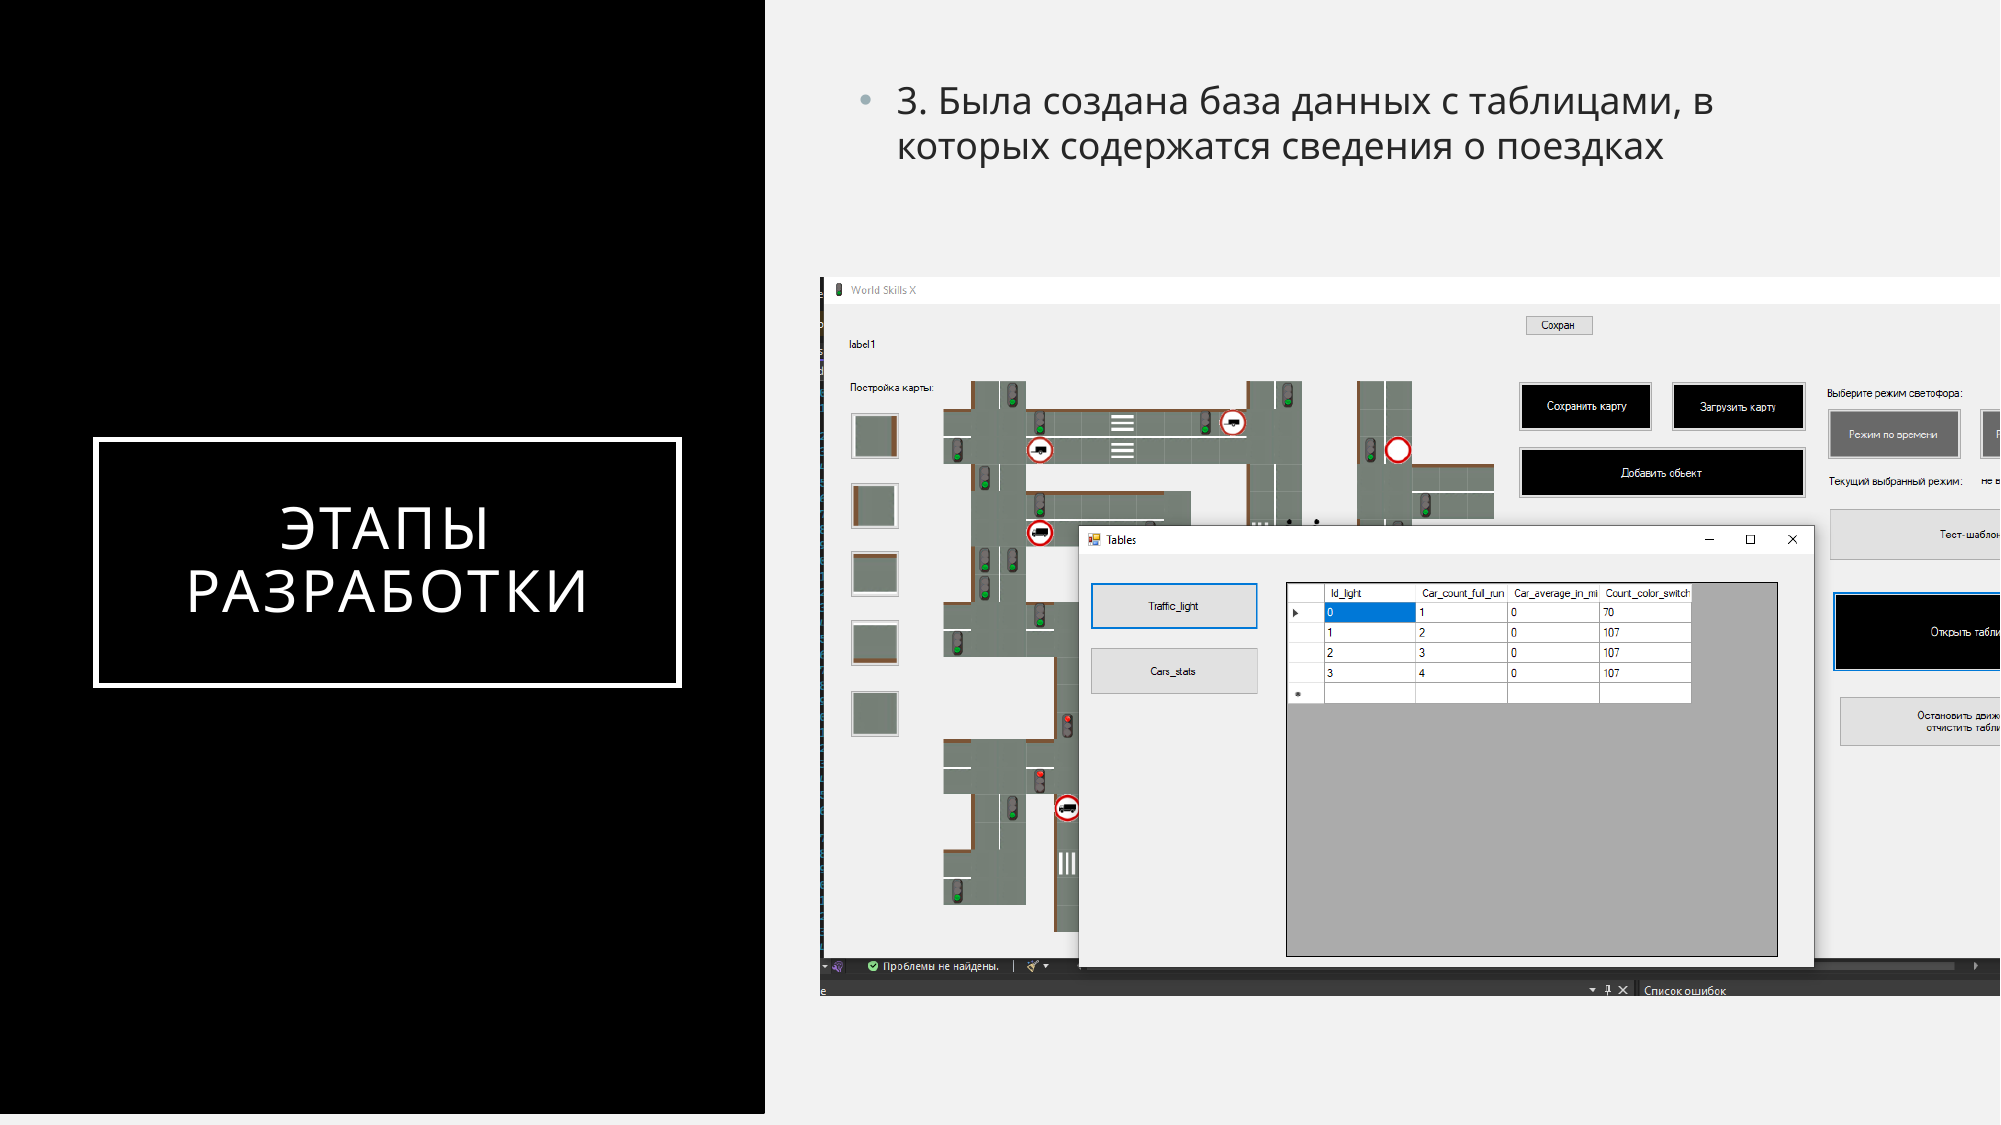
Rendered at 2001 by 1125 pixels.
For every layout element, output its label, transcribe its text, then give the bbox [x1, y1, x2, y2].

list 3. Была создана база данных с таблицами, в которых содержатся сведения о поездках [844, 69, 1822, 277]
title Этапы разработки [93, 437, 682, 688]
picture [820, 277, 2000, 996]
text_box [0, 0, 765, 1114]
